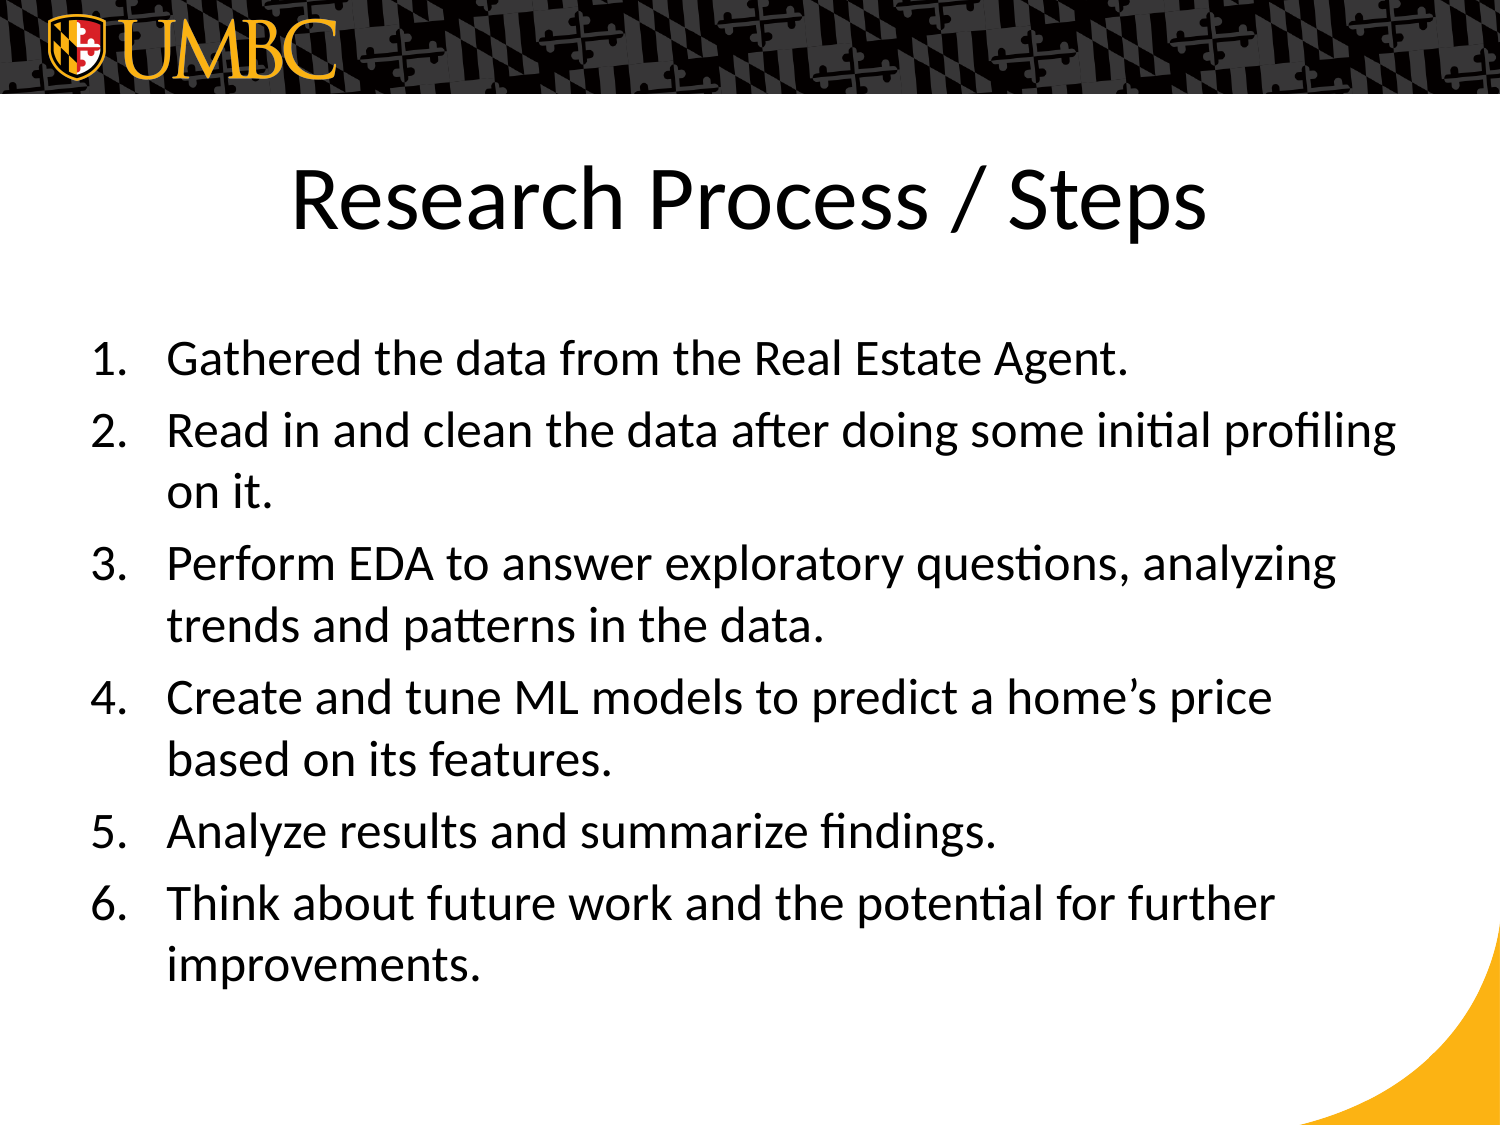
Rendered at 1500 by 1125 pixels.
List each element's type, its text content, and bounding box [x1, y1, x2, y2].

list Gathered the data from the Real Estate Agent. Read in and clean the data after doing some initial profiling on it. Perform EDA to answer exploratory questions, analyzing trends and patterns in the data. Create and tune ML models to predict a home’s price based on its features. Analyze results and summarize findings. Think about future work and the potential for further improvements. [75, 316, 1425, 1005]
title Research Process / Steps [75, 98, 1425, 287]
picture [1299, 921, 1500, 1125]
picture [0, 0, 1500, 94]
